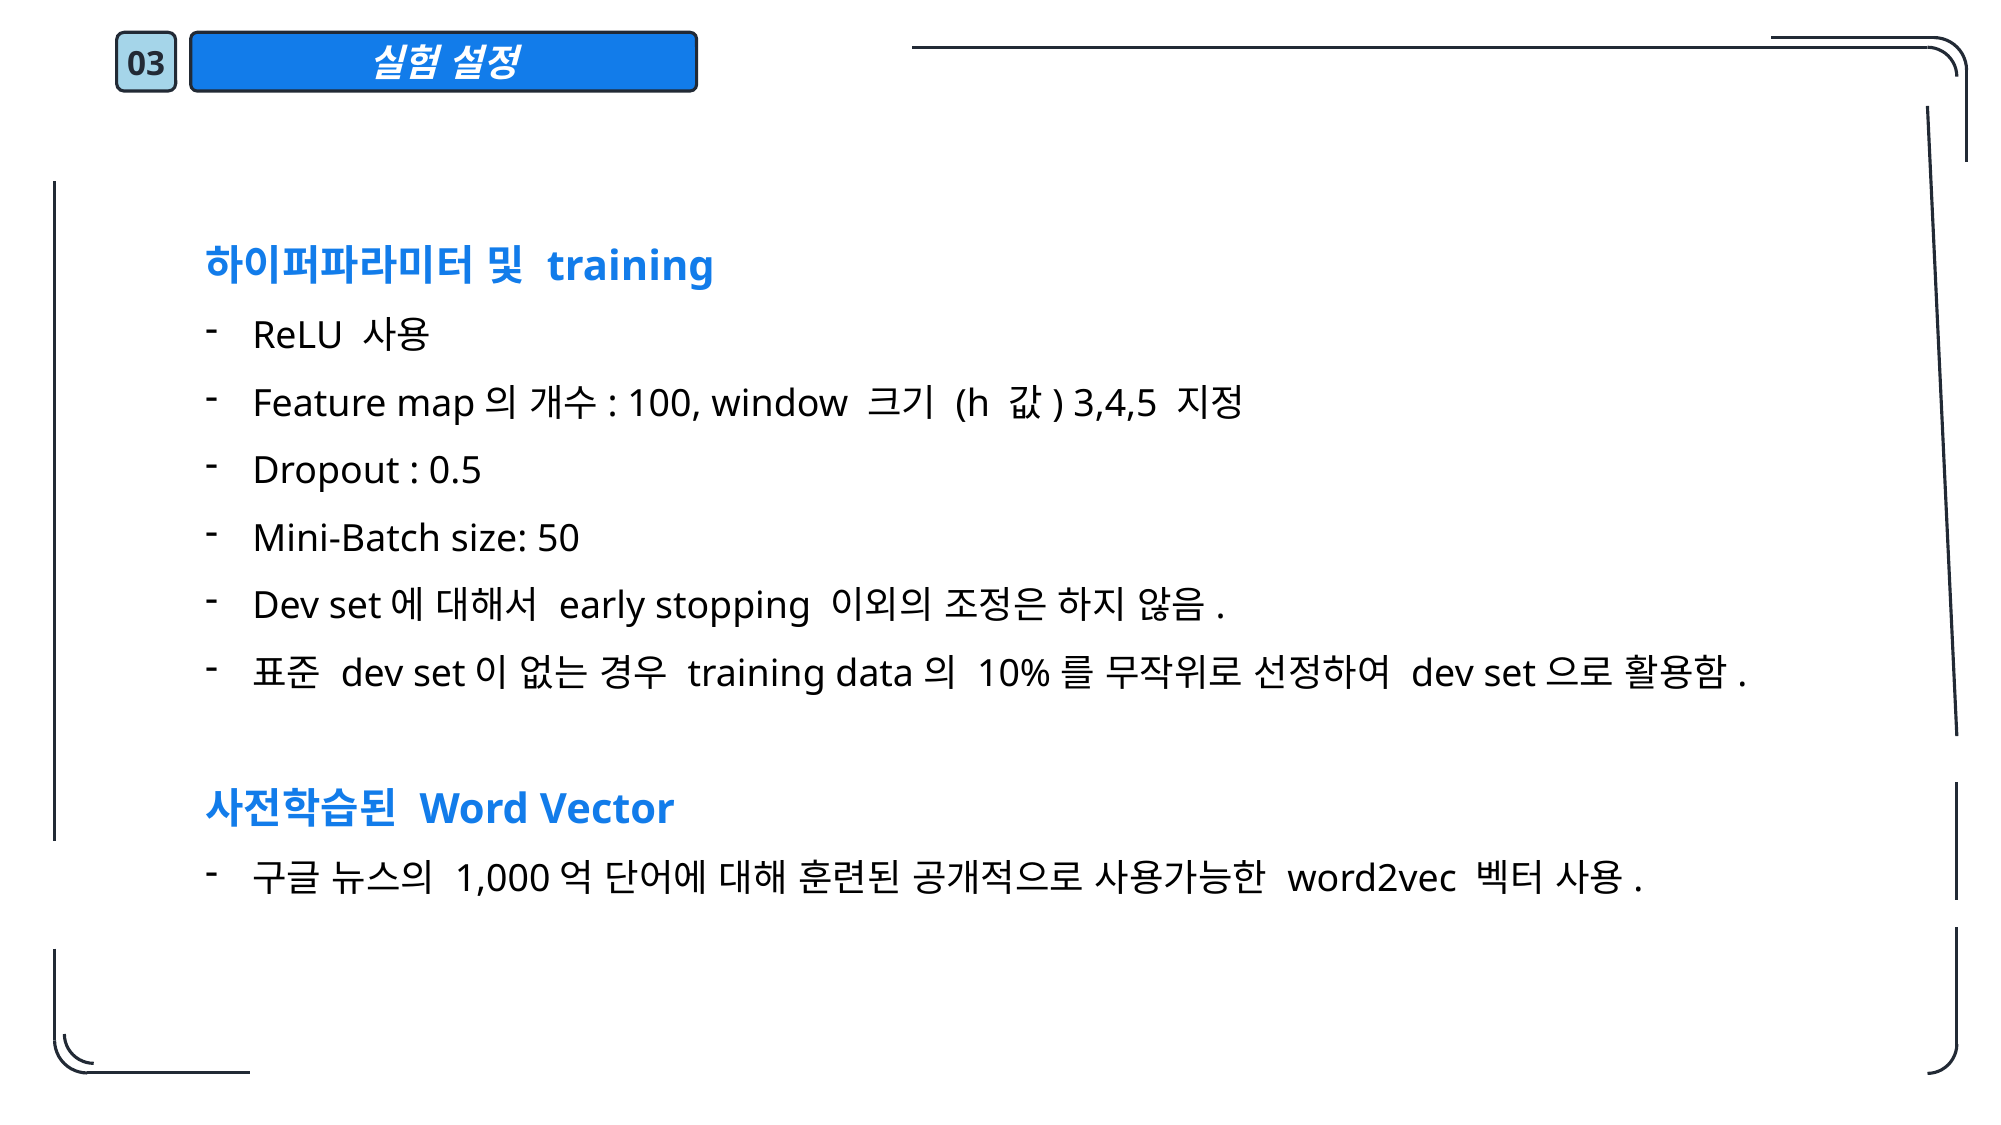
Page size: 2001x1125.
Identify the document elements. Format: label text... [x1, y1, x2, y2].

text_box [54, 37, 1967, 1074]
text_box 03 [116, 31, 176, 37]
text_box 실험 설정 [190, 31, 698, 37]
